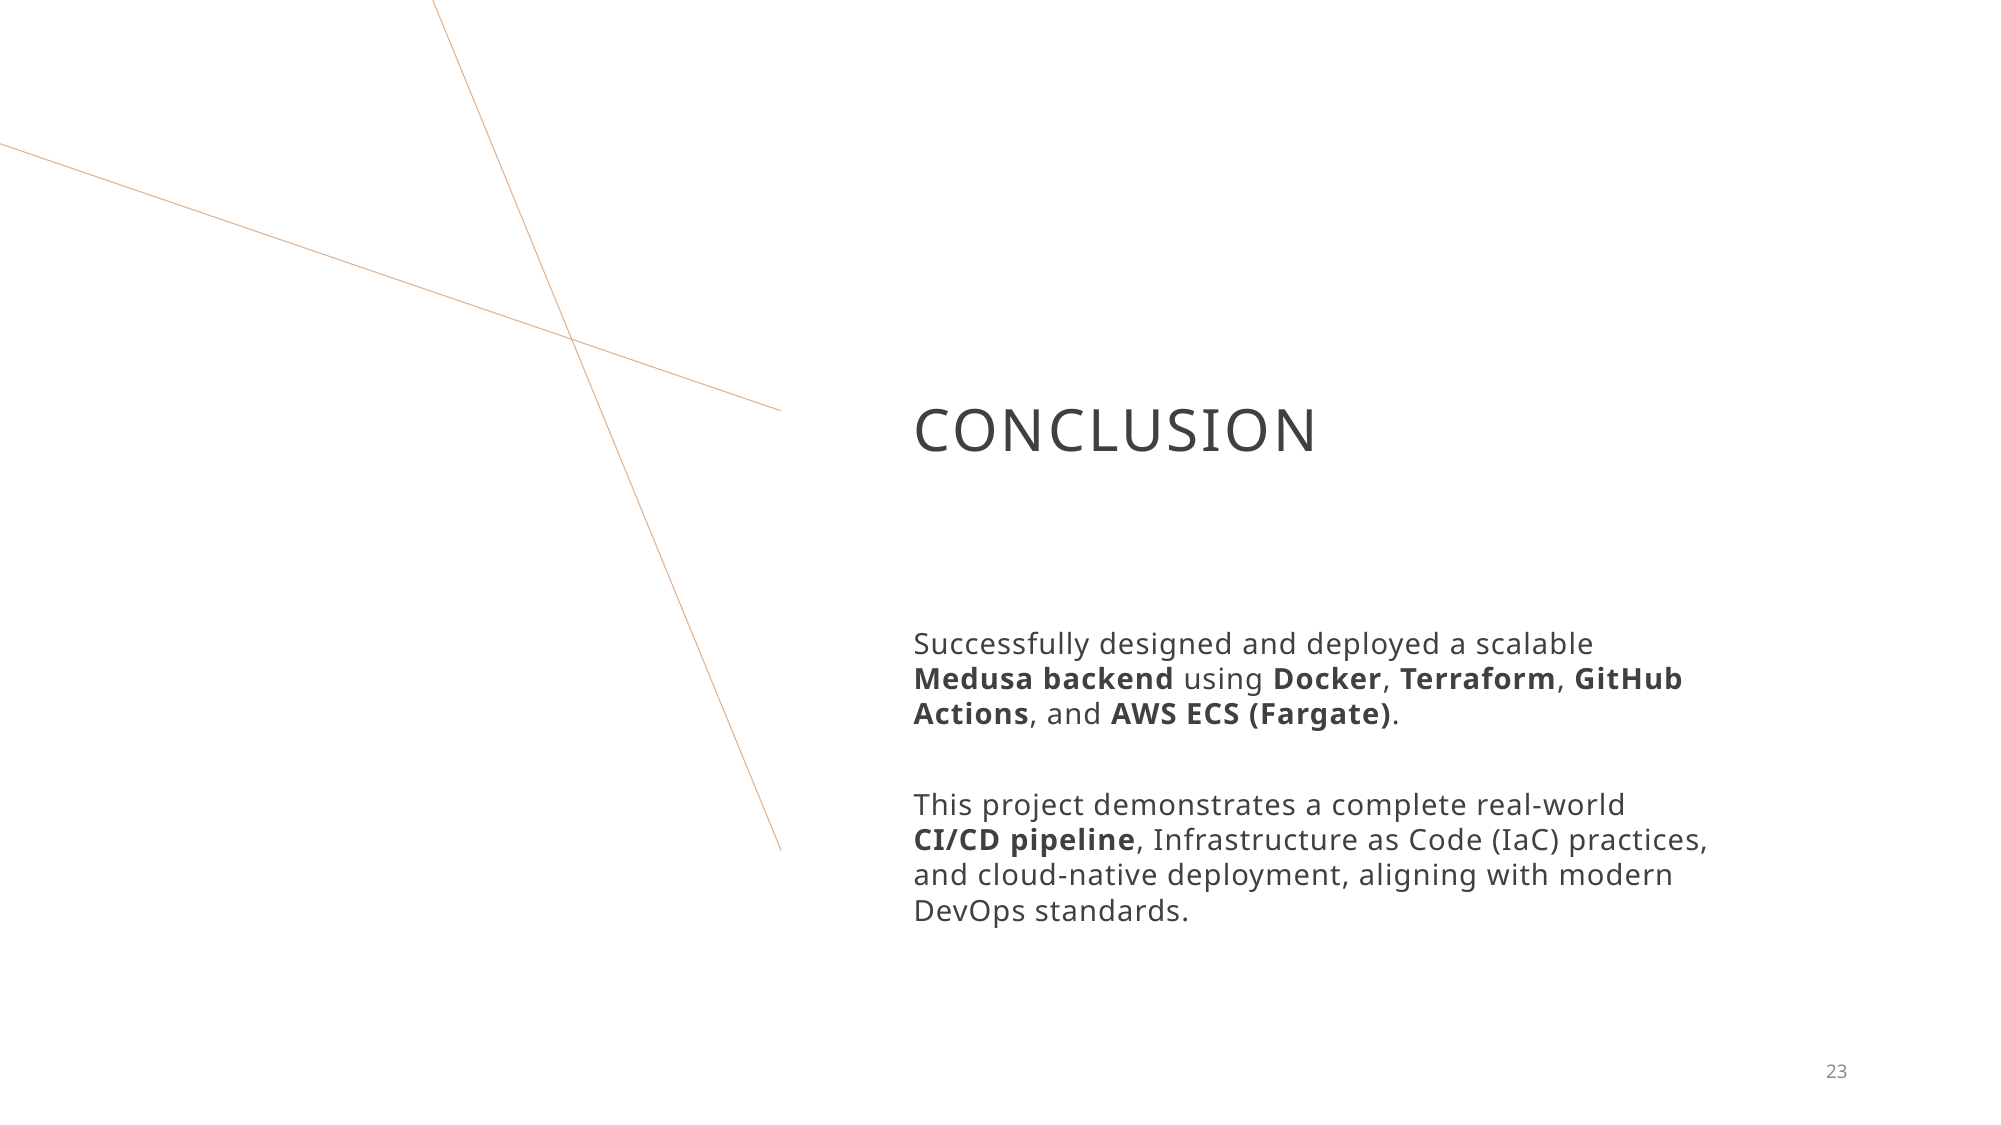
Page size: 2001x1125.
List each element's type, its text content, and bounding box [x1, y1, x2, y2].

title Conclusion [898, 274, 1737, 472]
slide_number 23 [1412, 1042, 1863, 1103]
list Successfully designed and deployed a scalable Medusa backend using Docker, Terraform, GitHub Actions, and AWS ECS (Fargate). This project demonstrates a complete real-world CI/CD pipeline, Infrastructure as Code (IaC) practices, and cloud-native deployment, aligning with modern DevOps standards. [898, 604, 1737, 935]
